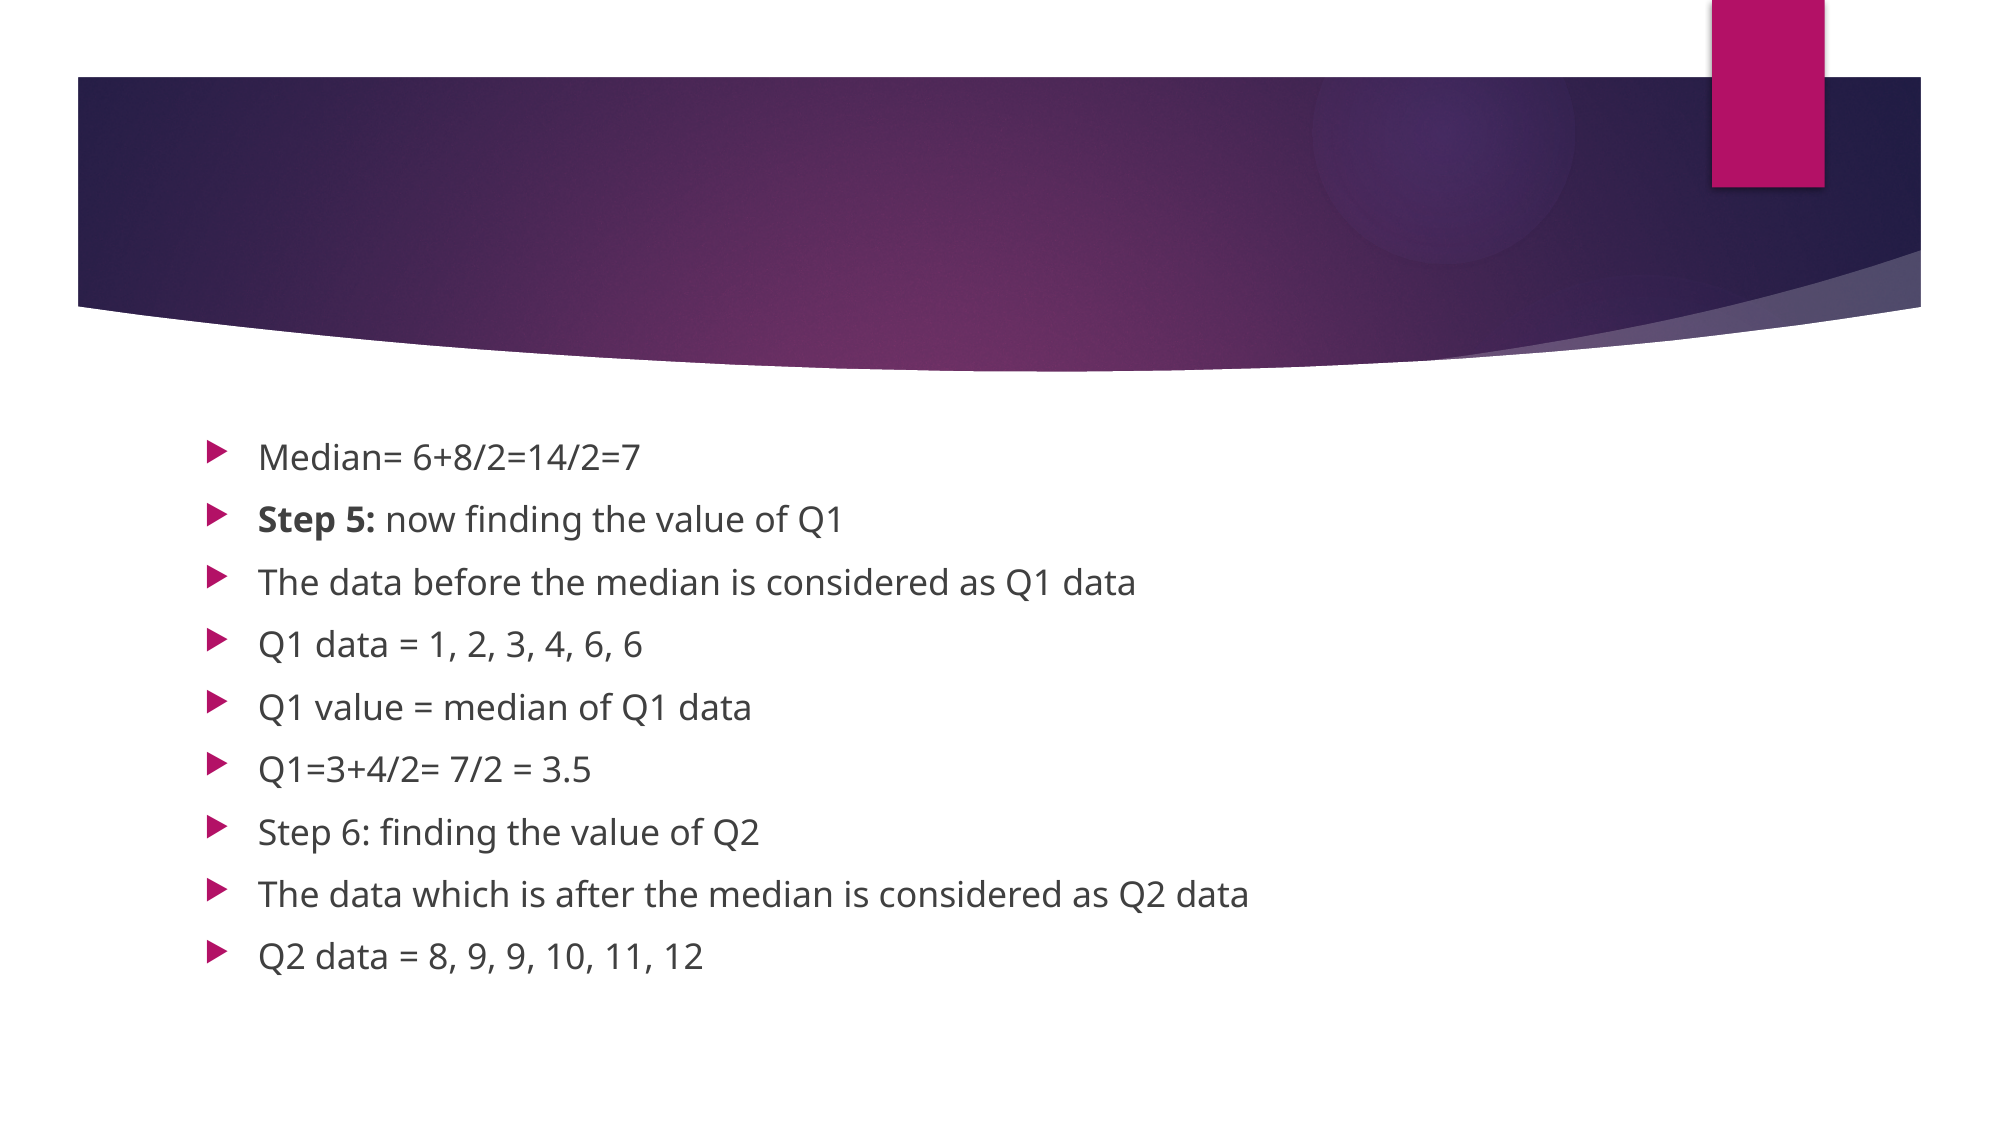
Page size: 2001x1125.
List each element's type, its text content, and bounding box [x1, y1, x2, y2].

list Median= 6+8/2=14/2=7 Step 5: now finding the value of Q1 The data before the median is considered as Q1 data Q1 data = 1, 2, 3, 4, 6, 6 Q1 value = median of Q1 data Q1=3+4/2= 7/2 = 3.5 Step 6: finding the value of Q2 The data which is after the median is considered as Q2 data Q2 data = 8, 9, 9, 10, 11, 12 [189, 427, 1638, 988]
